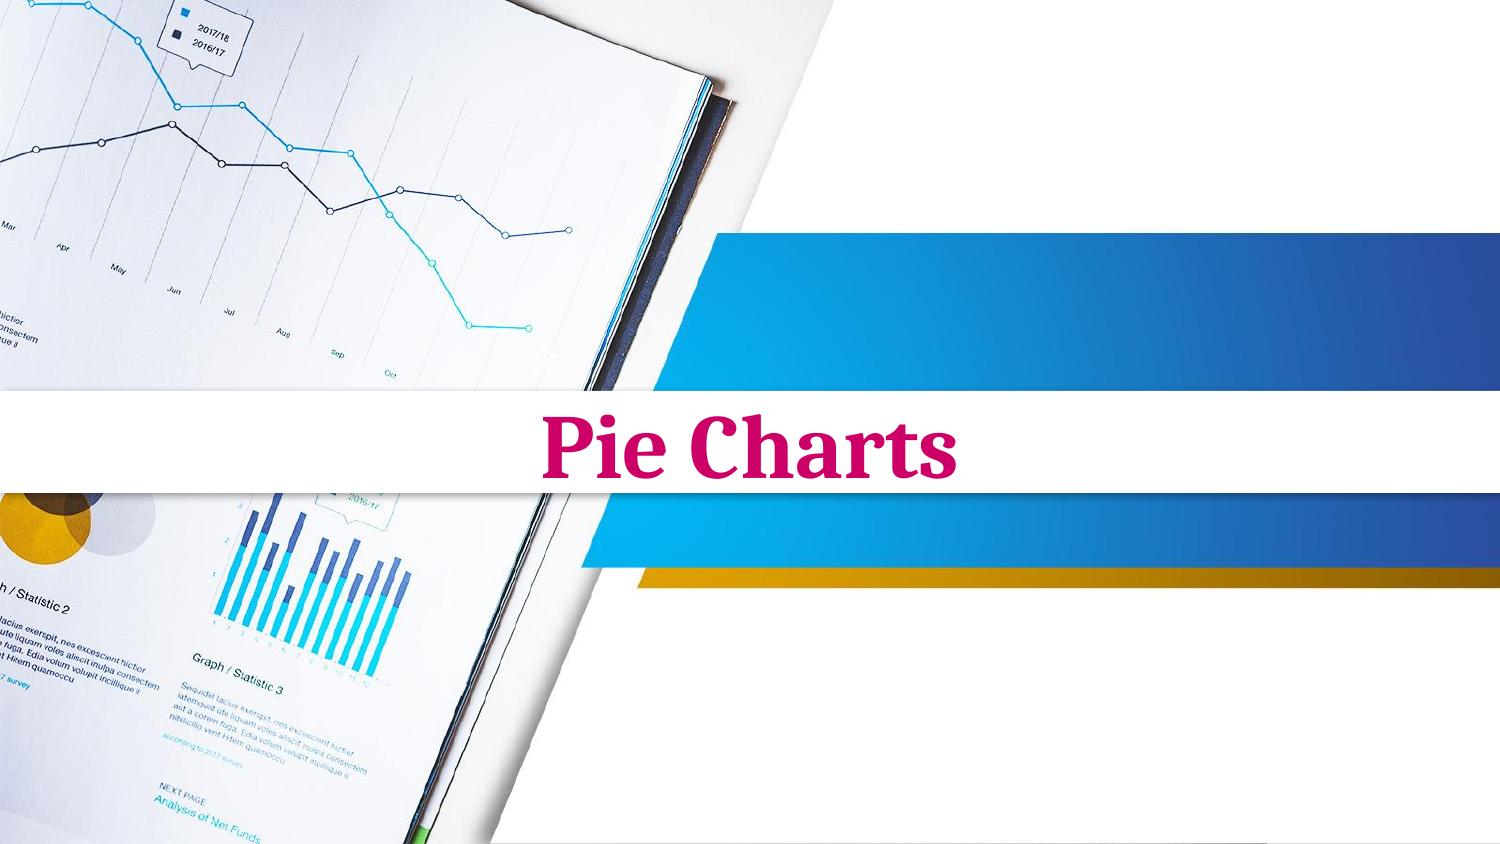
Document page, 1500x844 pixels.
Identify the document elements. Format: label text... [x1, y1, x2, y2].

picture [0, 0, 1500, 390]
picture [0, 493, 1500, 844]
title Pie Charts [0, 390, 1500, 493]
